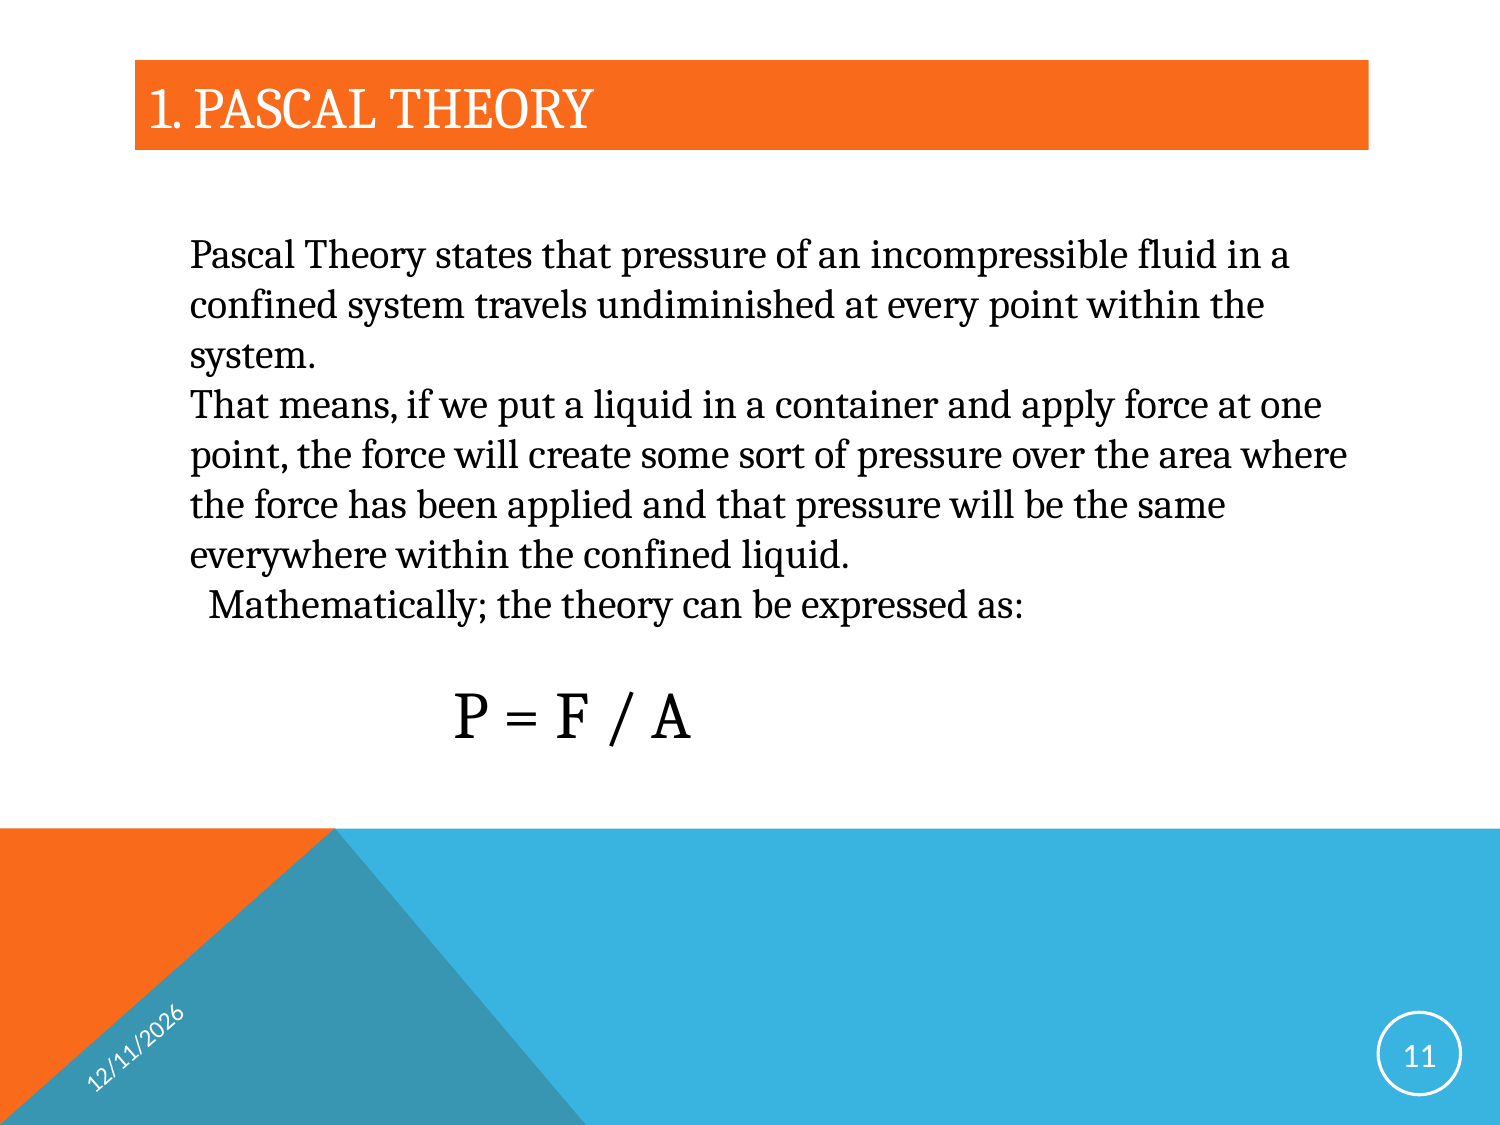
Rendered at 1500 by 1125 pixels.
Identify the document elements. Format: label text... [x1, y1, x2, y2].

title 1. PASCAL THEORY [135, 60, 1369, 150]
text_box Pascal Theory states that pressure of an incompressible fluid in a confined system travels undiminished at every point within the system. That means, if we put a liquid in a container and apply force at one point, the force will create some sort of pressure over the area where the force has been applied and that pressure will be the same everywhere within the confined liquid. Mathematically; the theory can be expressed as: P = F / A [174, 219, 1400, 759]
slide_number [65, 849, 357, 1109]
slide_number 11 [1376, 1010, 1463, 1097]
